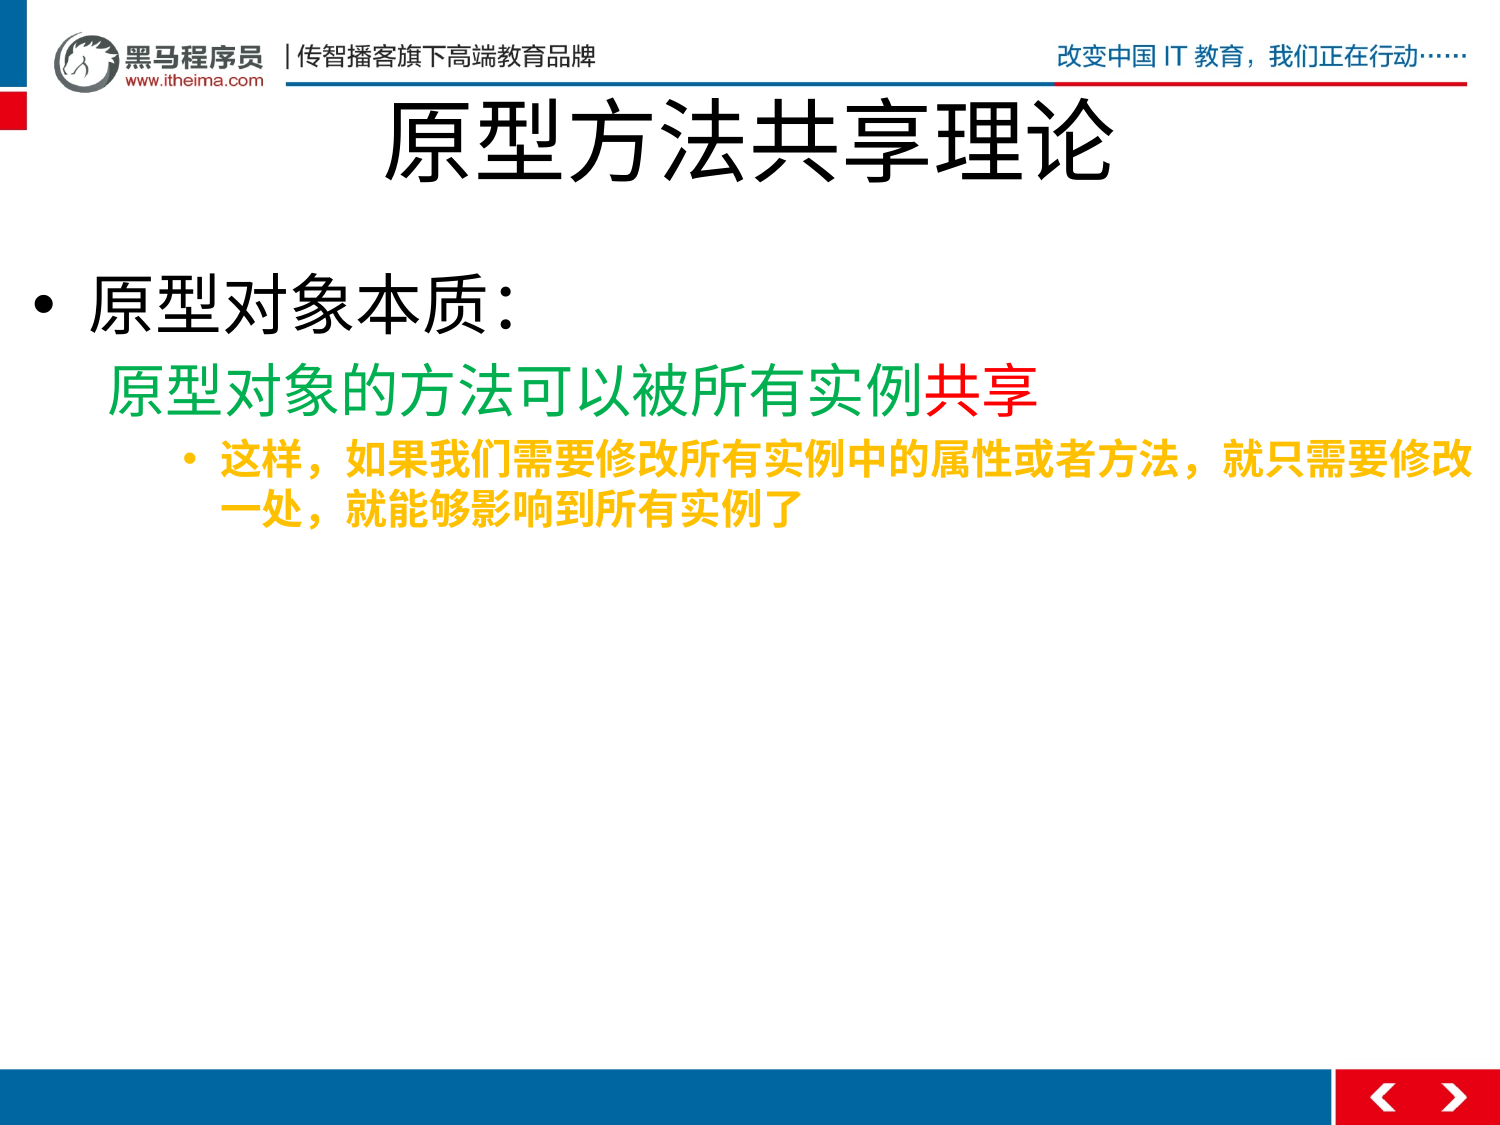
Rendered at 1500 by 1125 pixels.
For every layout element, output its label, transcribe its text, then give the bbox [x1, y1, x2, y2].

picture [0, 0, 1500, 1125]
list 原型对象本质： 原型对象的方法可以被所有实例共享 这样，如果我们需要修改所有实例中的属性或者方法，就只需要修改一处，就能够影响到所有实例了 [17, 255, 1500, 1005]
title 原型方法共享理论 [75, 45, 1425, 233]
